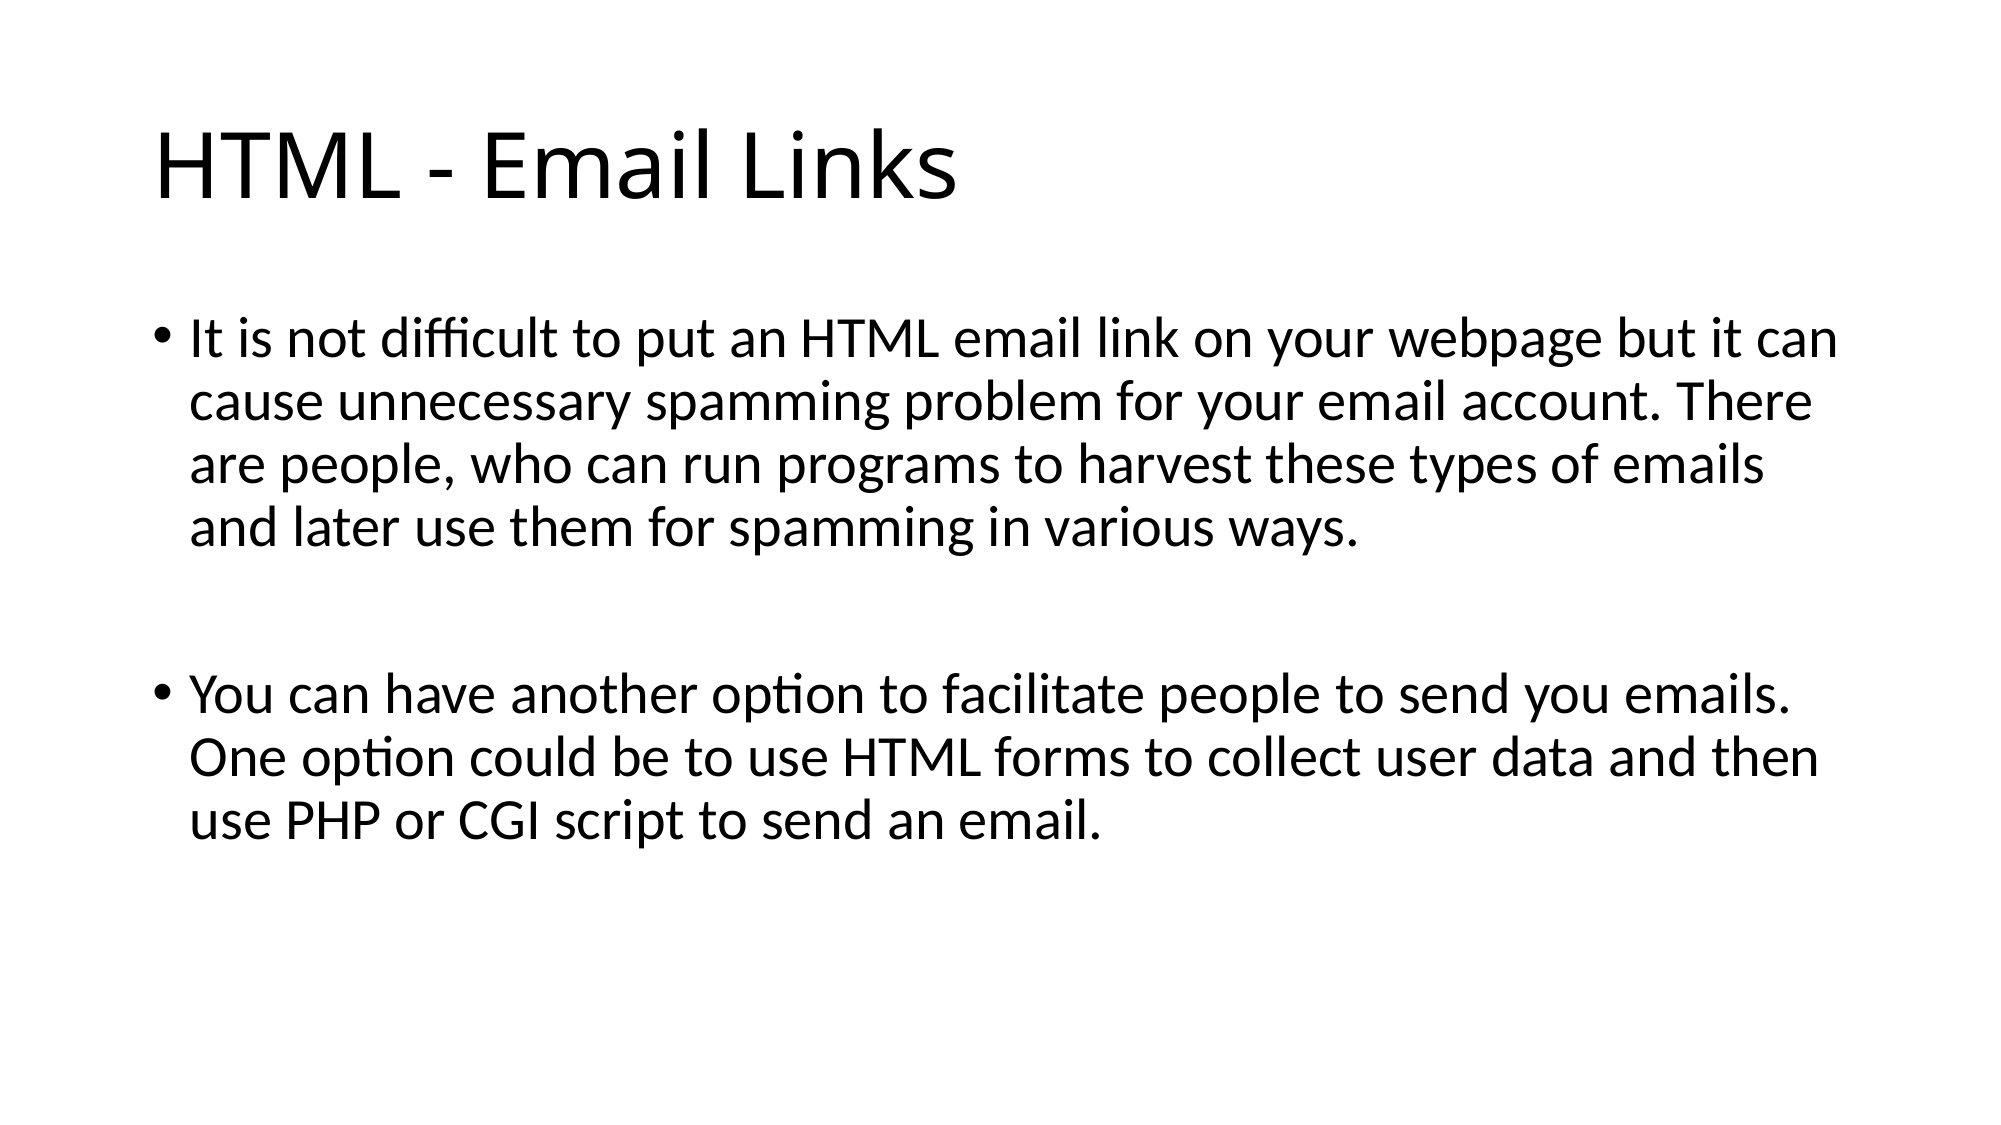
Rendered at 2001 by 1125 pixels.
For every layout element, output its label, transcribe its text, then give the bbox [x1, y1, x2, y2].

title HTML - Email Links [137, 59, 1863, 278]
list It is not difficult to put an HTML email link on your webpage but it can cause unnecessary spamming problem for your email account. There are people, who can run programs to harvest these types of emails and later use them for spamming in various ways. You can have another option to facilitate people to send you emails. One option could be to use HTML forms to collect user data and then use PHP or CGI script to send an email. [137, 299, 1863, 1014]
